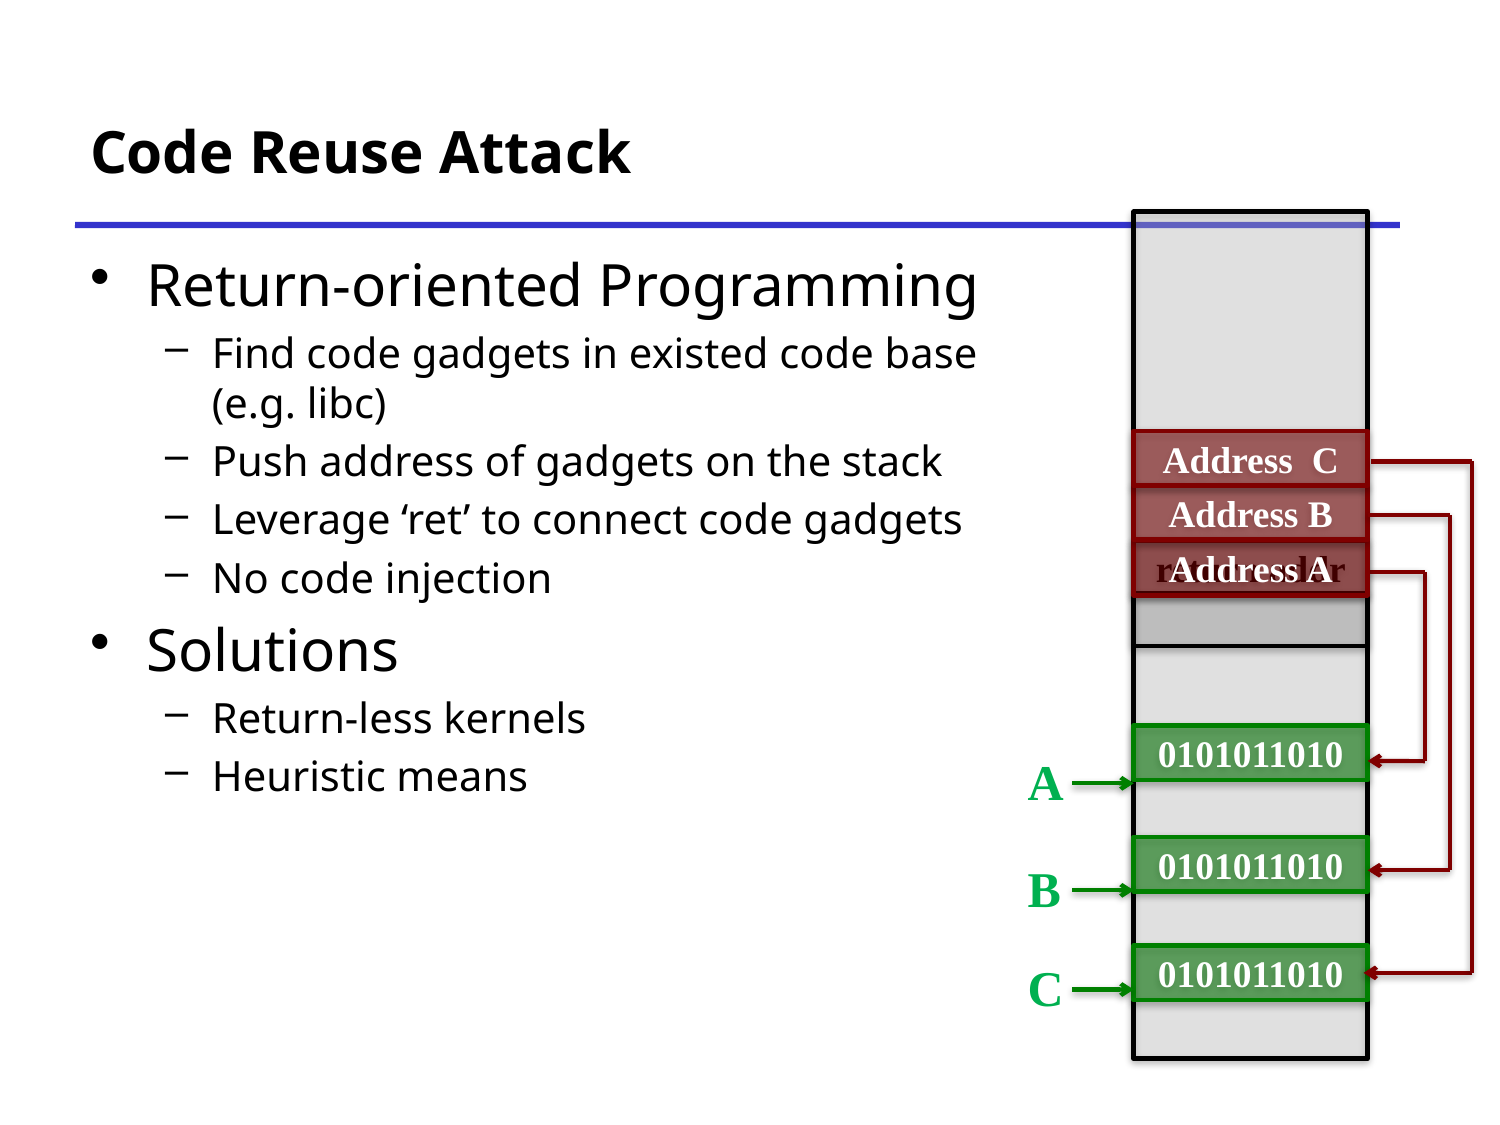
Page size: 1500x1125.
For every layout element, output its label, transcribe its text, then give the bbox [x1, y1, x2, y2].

title Code Reuse Attack [74, 74, 1401, 226]
text_box 0101011010 [1133, 725, 1368, 781]
text_box 0101011010 [1133, 836, 1368, 892]
text_box [1133, 654, 1368, 724]
text_box Address C [1133, 430, 1368, 486]
text_box [1133, 898, 1368, 944]
text_box Address B [1133, 493, 1368, 540]
text_box [1133, 1008, 1368, 1060]
text_box [1133, 603, 1368, 647]
text_box A [1012, 742, 1079, 818]
text_box C [1012, 949, 1079, 1024]
text_box Address A [1133, 546, 1368, 596]
text_box B [1013, 849, 1076, 925]
text_box 0101011010 [1133, 945, 1368, 1001]
list Return-oriented Programming Find code gadgets in existed code base (e.g. libc) Push address of gadgets on the stack Leverage ‘ret’ to connect code gadgets No code injection Solutions Return-less kernels Heuristic means [74, 240, 1065, 1001]
text_box [1133, 788, 1368, 836]
text_box [1133, 211, 1368, 430]
